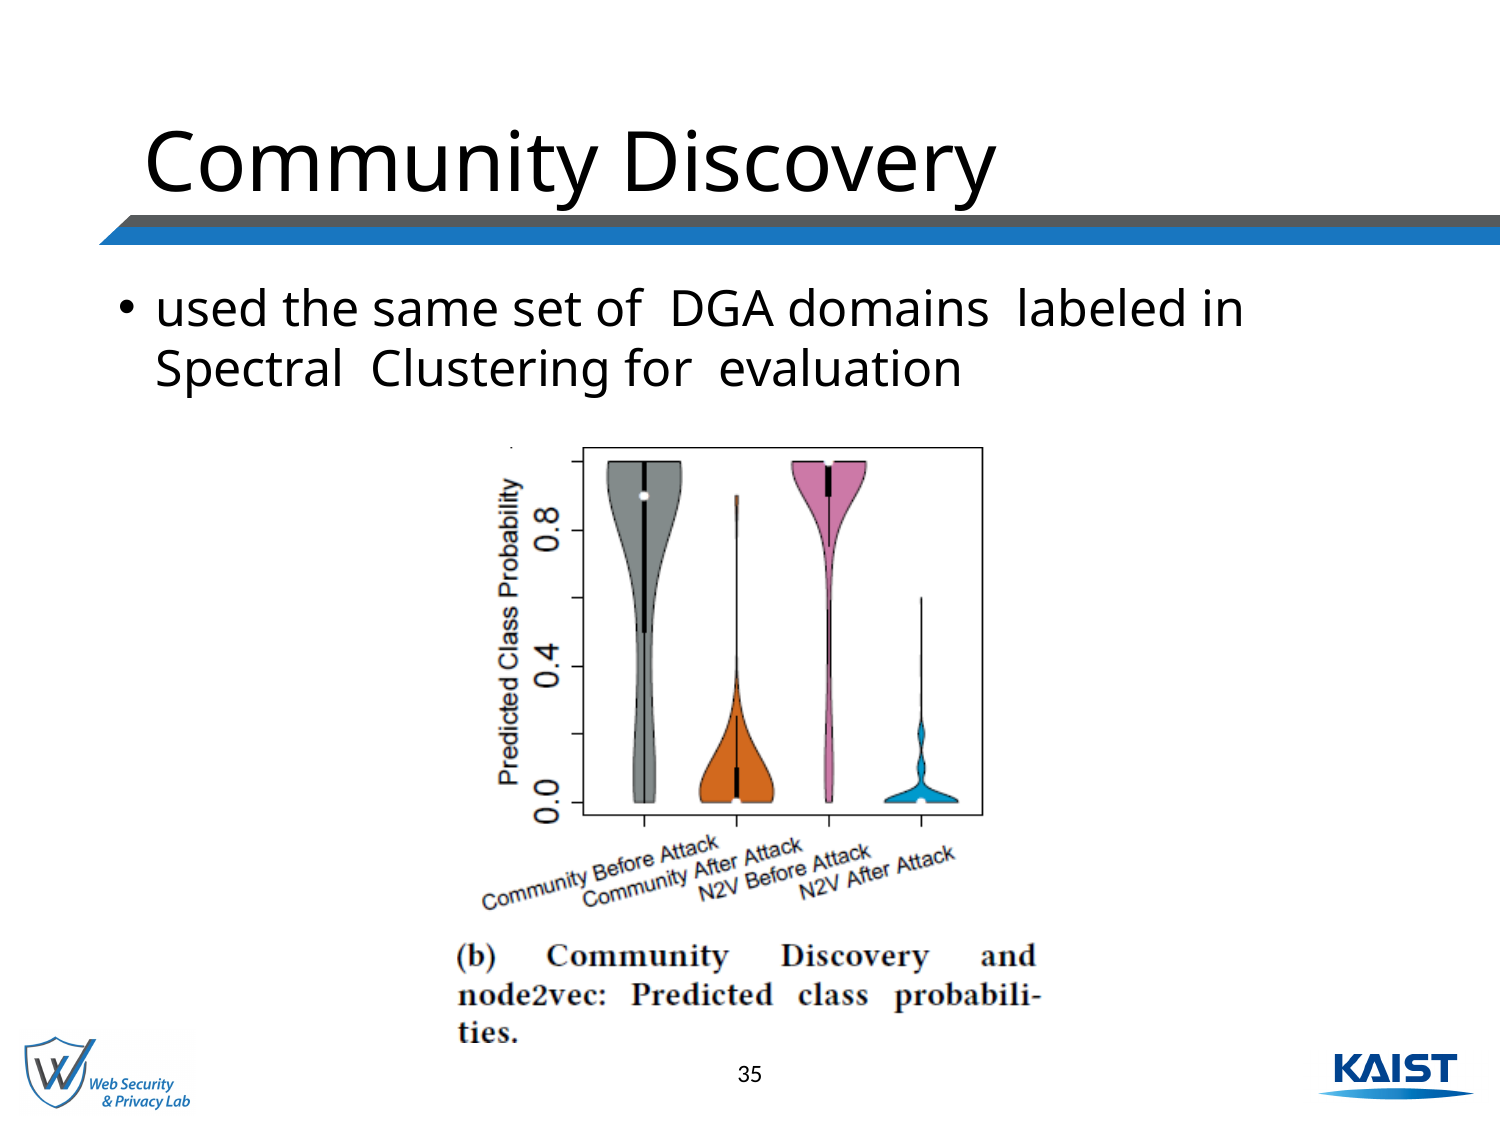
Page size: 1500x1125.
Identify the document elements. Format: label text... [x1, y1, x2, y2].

picture [19, 1029, 196, 1116]
slide_number 35 [581, 1043, 919, 1103]
text_box [456, 447, 1043, 1043]
list used the same set of DGA domains labeled in Spectral Clustering for evaluation [103, 268, 1397, 983]
title Community Discovery [129, 70, 1423, 217]
picture [1303, 1050, 1489, 1103]
